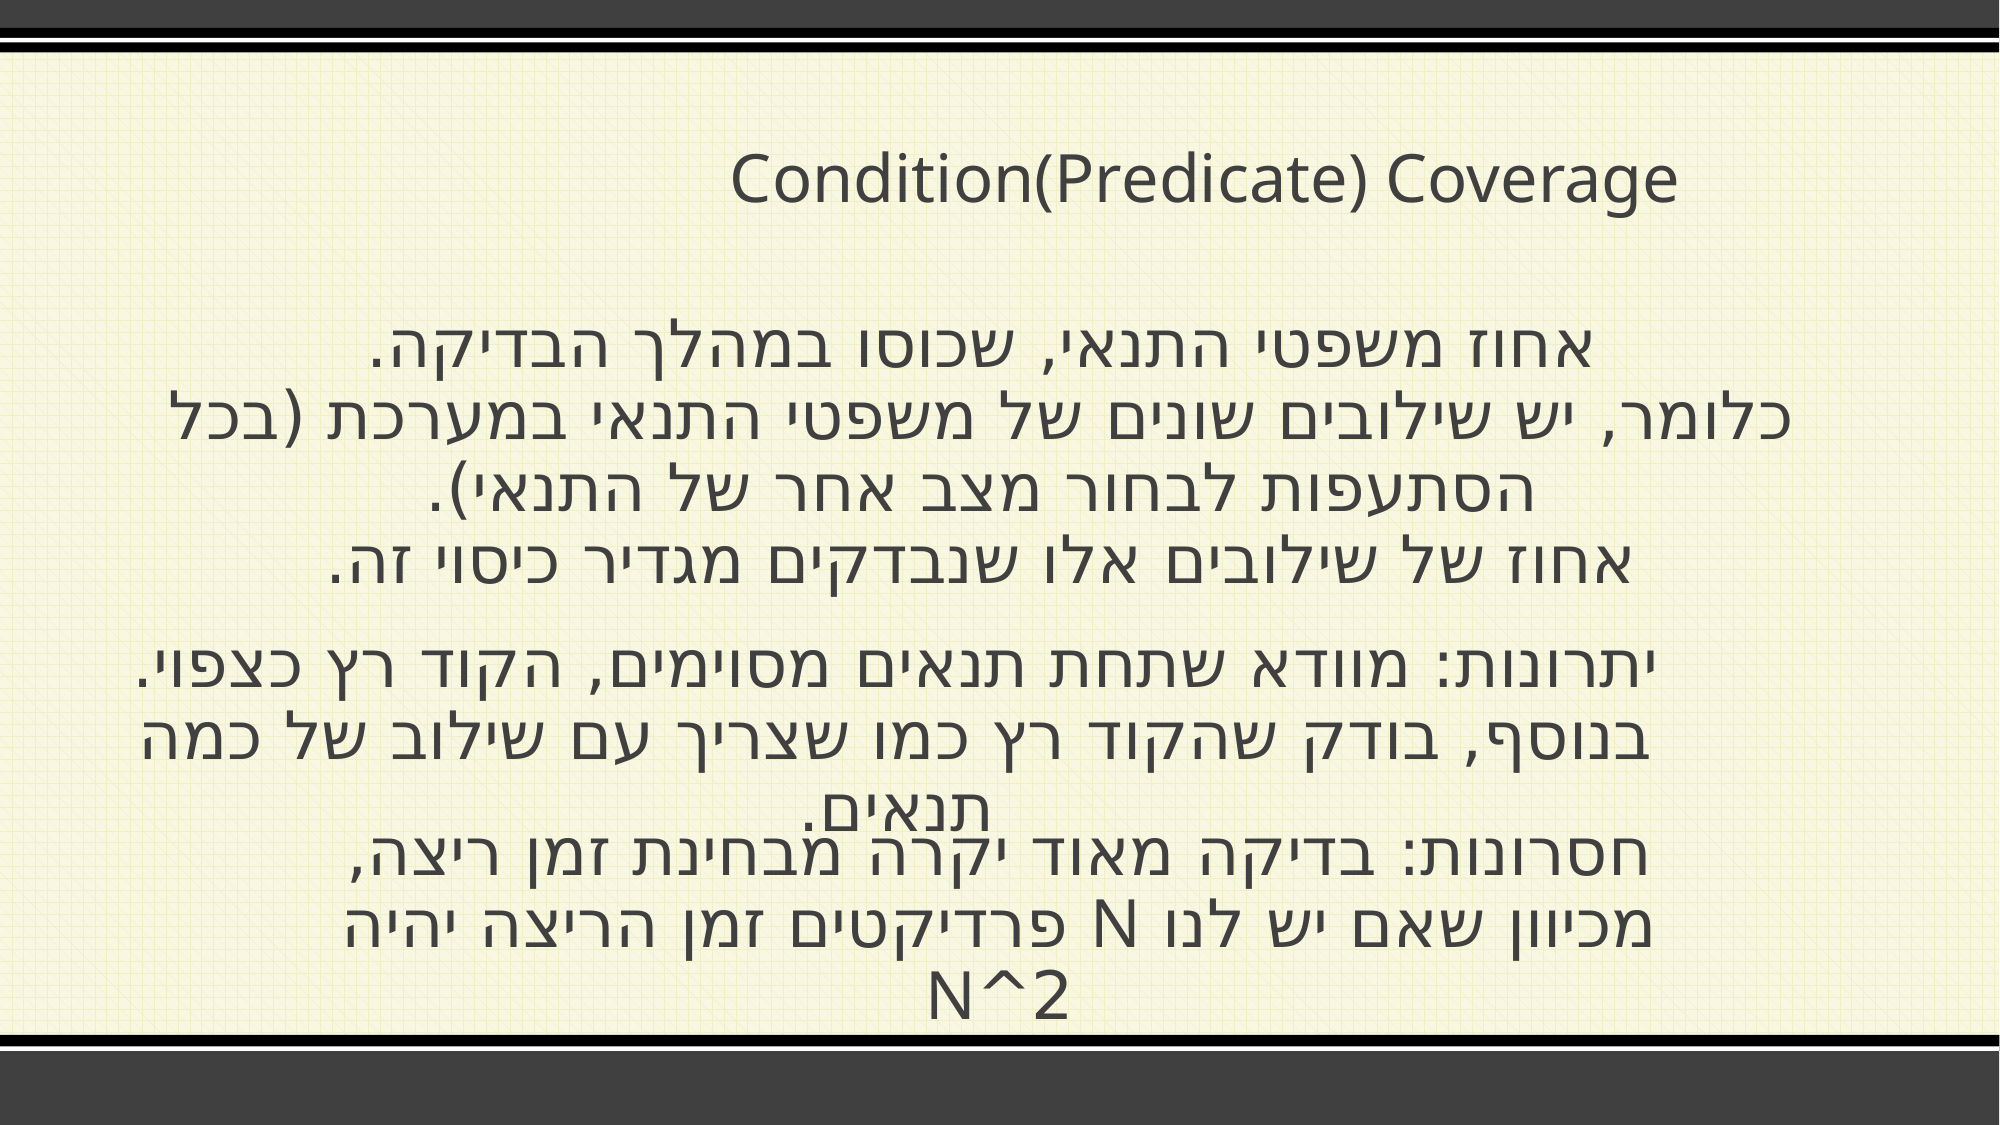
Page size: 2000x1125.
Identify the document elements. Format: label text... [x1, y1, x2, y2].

text_box Condition(Predicate) Coverage [0, 137, 1697, 224]
text_box חסרונות: בדיקה מאוד יקרה מבחינת זמן ריצה, מכיוון שאם יש לנו N פרדיקטים זמן הריצה יהיה 2^N [261, 810, 1738, 1041]
text_box יתרונות: מוודא שתחת תנאים מסוימים, הקוד רץ כצפוי. בנוסף, בודק שהקוד רץ כמו שצריך עם שילוב של כמה תנאים. [54, 622, 1738, 853]
text_box אחוז משפטי התנאי, שכוסו במהלך הבדיקה. כלומר, יש שילובים שונים של משפטי התנאי במערכת (בכל הסתעפות לבחור מצב אחר של התנאי). אחוז של שילובים אלו שנבדקים מגדיר כיסוי זה. [54, 302, 1910, 606]
